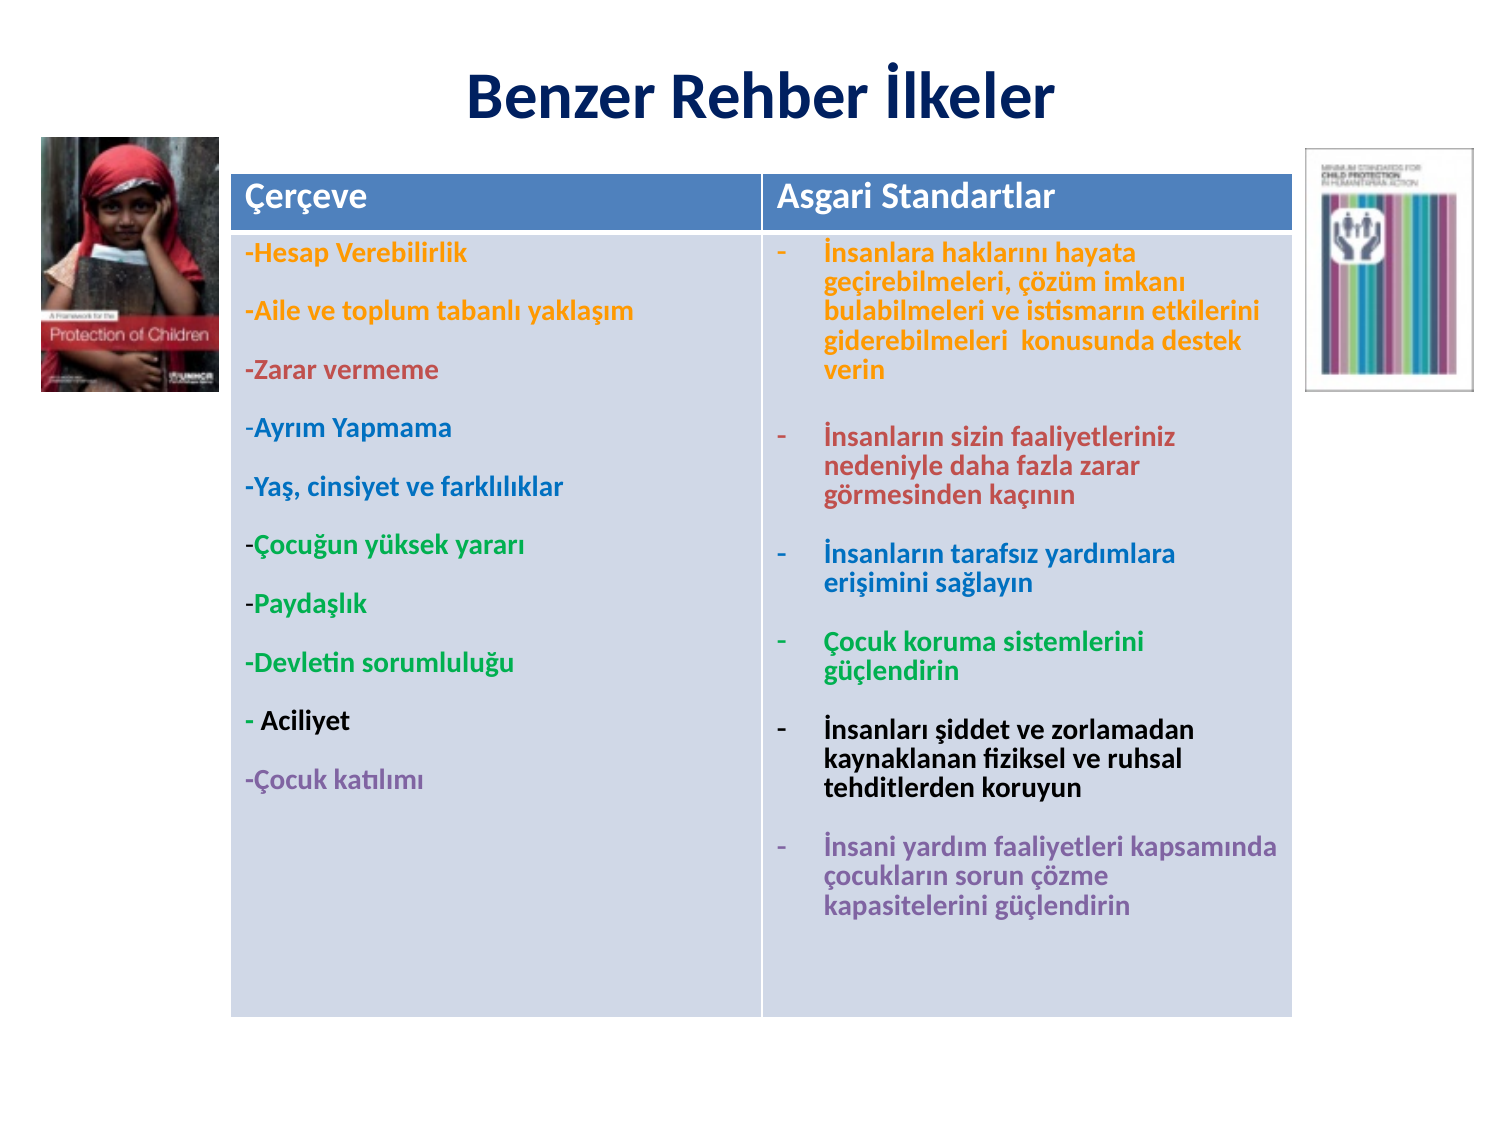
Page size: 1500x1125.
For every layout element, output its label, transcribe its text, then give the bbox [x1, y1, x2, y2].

text_box Benzer Rehber İlkeler [301, 44, 1223, 140]
picture [1304, 148, 1475, 392]
table_cell İnsanlara haklarını hayata geçirebilmeleri, çözüm imkanı bulabilmeleri ve istismarın etkilerini giderebilmeleri konusunda destek verin İnsanların sizin faaliyetleriniz nedeniyle daha fazla zarar görmesinden kaçının İnsanların tarafsız yardımlara erişimini sağlayın Çocuk koruma sistemlerini güçlendirin İnsanları şiddet ve zorlamadan kaynaklanan fiziksel ve ruhsal tehditlerden koruyun İnsani yardım faaliyetleri kapsamında çocukların sorun çözme kapasitelerini güçlendirin [763, 235, 1292, 1017]
table_header Asgari Standartlar [763, 174, 1292, 230]
picture [41, 136, 220, 393]
table_header Çerçeve [231, 174, 761, 230]
table_cell -Hesap Verebilirlik -Aile ve toplum tabanlı yaklaşım -Zarar vermeme -Ayrım Yapmama -Yaş, cinsiyet ve farklılıklar -Çocuğun yüksek yararı -Paydaşlık -Devletin sorumluluğu - Aciliyet -Çocuk katılımı [231, 235, 761, 1017]
